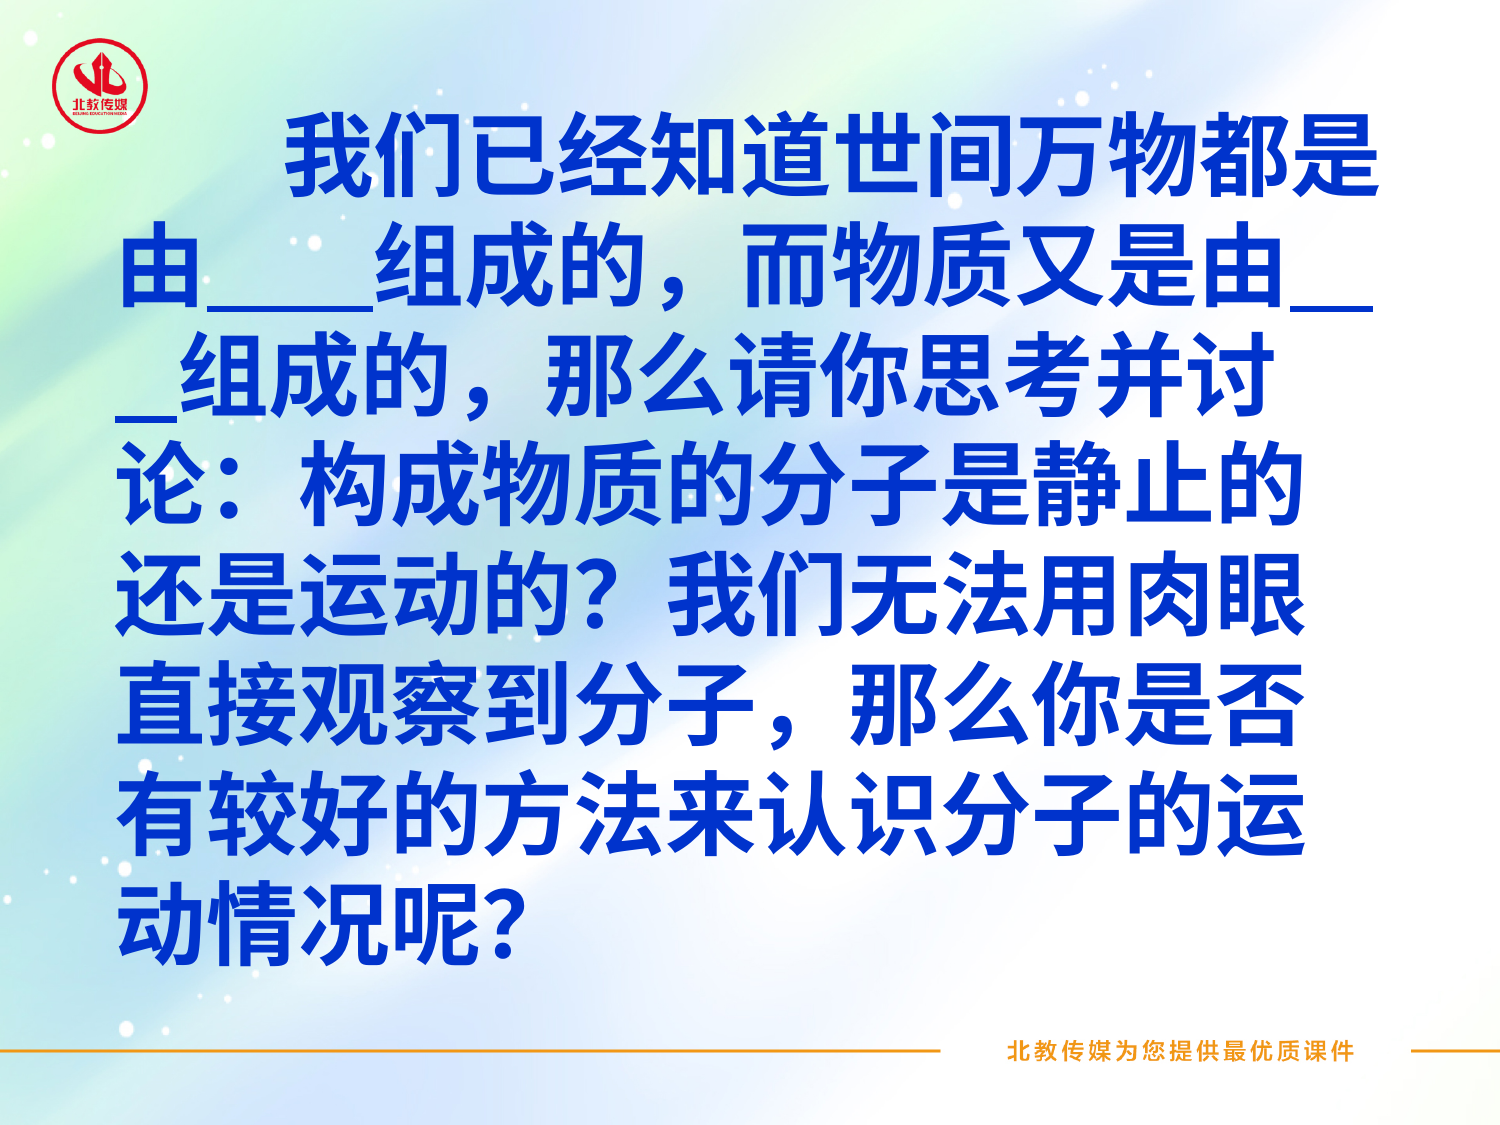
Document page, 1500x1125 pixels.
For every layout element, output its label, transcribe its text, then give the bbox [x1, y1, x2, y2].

text_box 我们已经知道世间万物都是由 组成的，而物质又是由 组成的，那么请你思考并讨论：构成物质的分子是静止的还是运动的？我们无法用肉眼直接观察到分子，那么你是否有较好的方法来认识分子的运动情况呢？ [100, 90, 1406, 985]
picture [0, 0, 1500, 1125]
